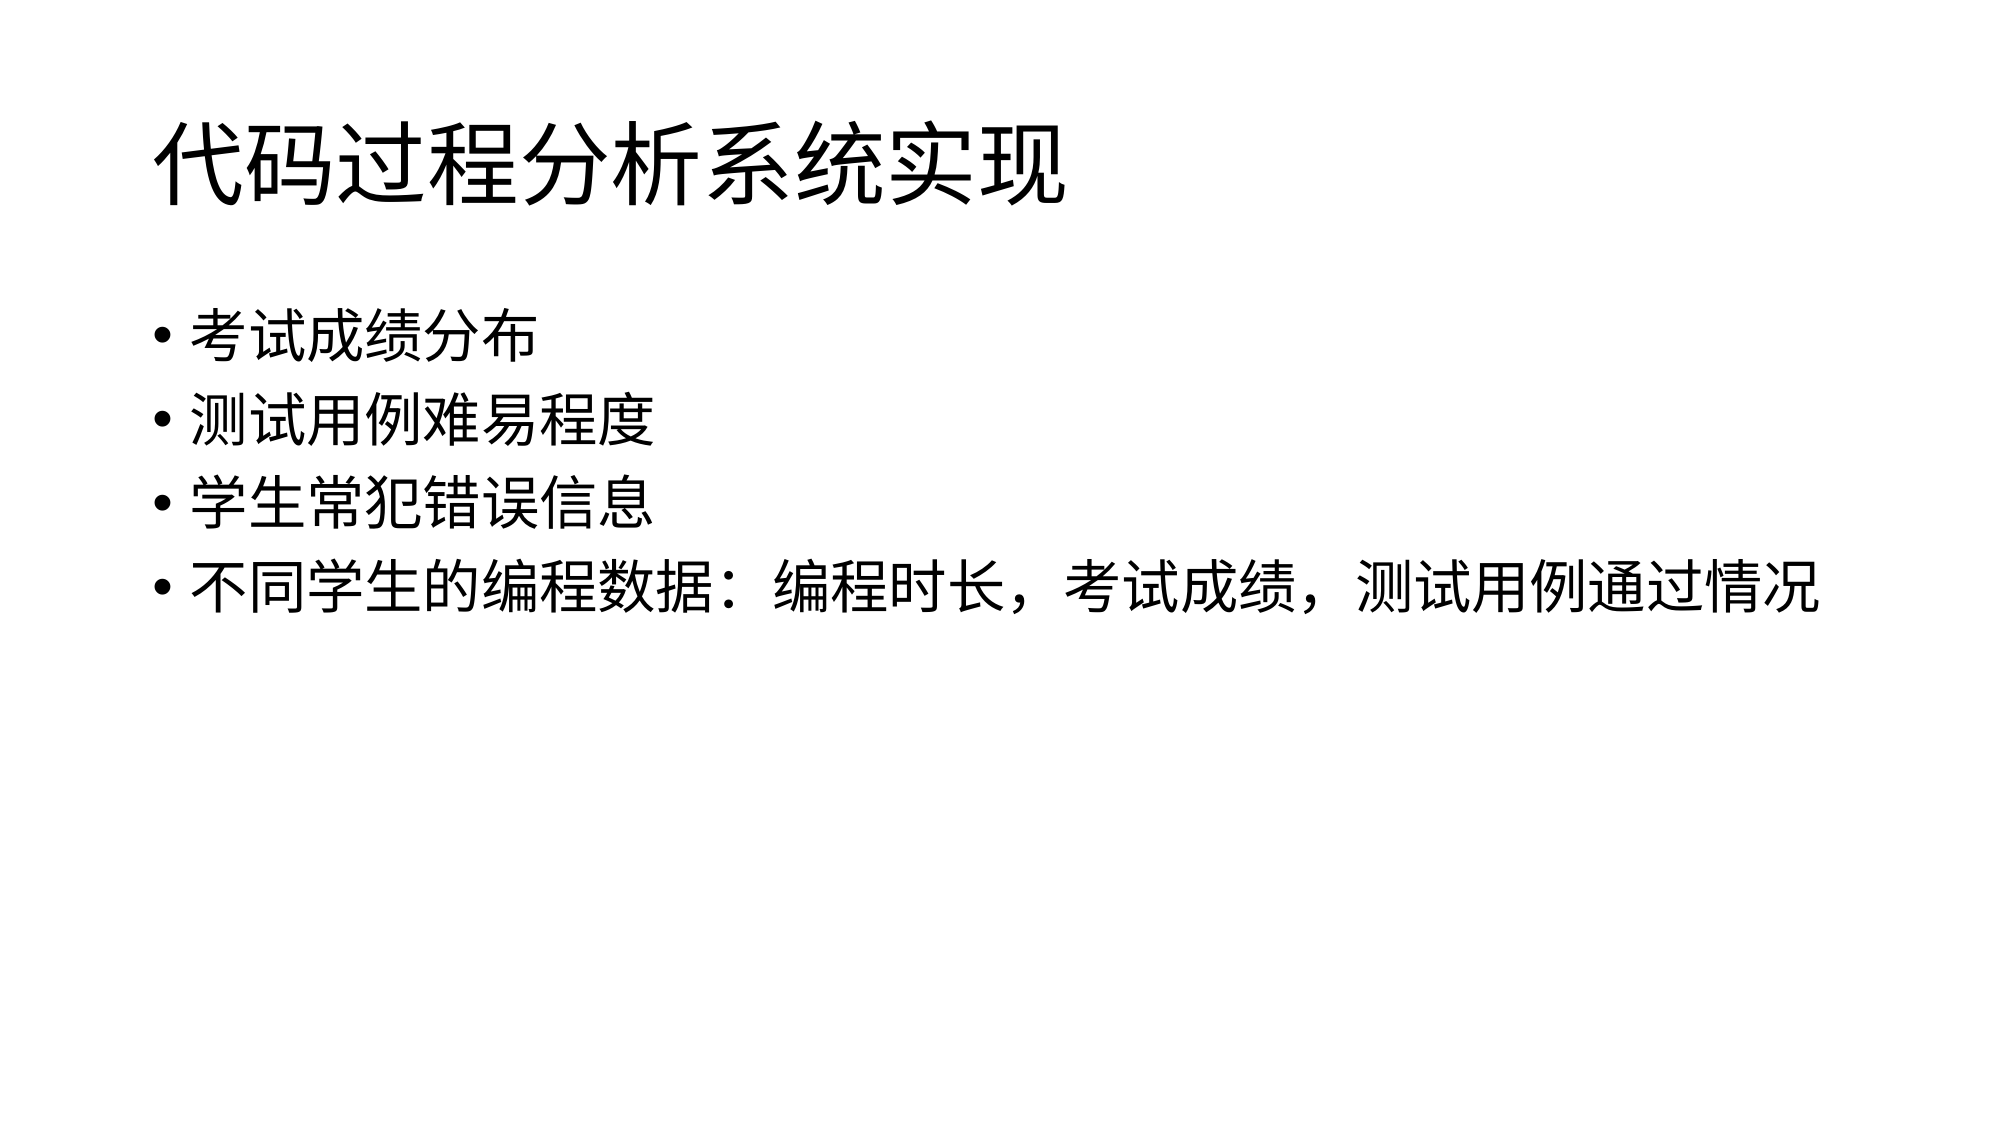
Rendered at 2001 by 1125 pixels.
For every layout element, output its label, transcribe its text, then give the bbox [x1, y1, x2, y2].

title 代码过程分析系统实现 [137, 59, 1863, 278]
list 考试成绩分布 测试用例难易程度 学生常犯错误信息 不同学生的编程数据：编程时长，考试成绩，测试用例通过情况 [137, 299, 1863, 1014]
